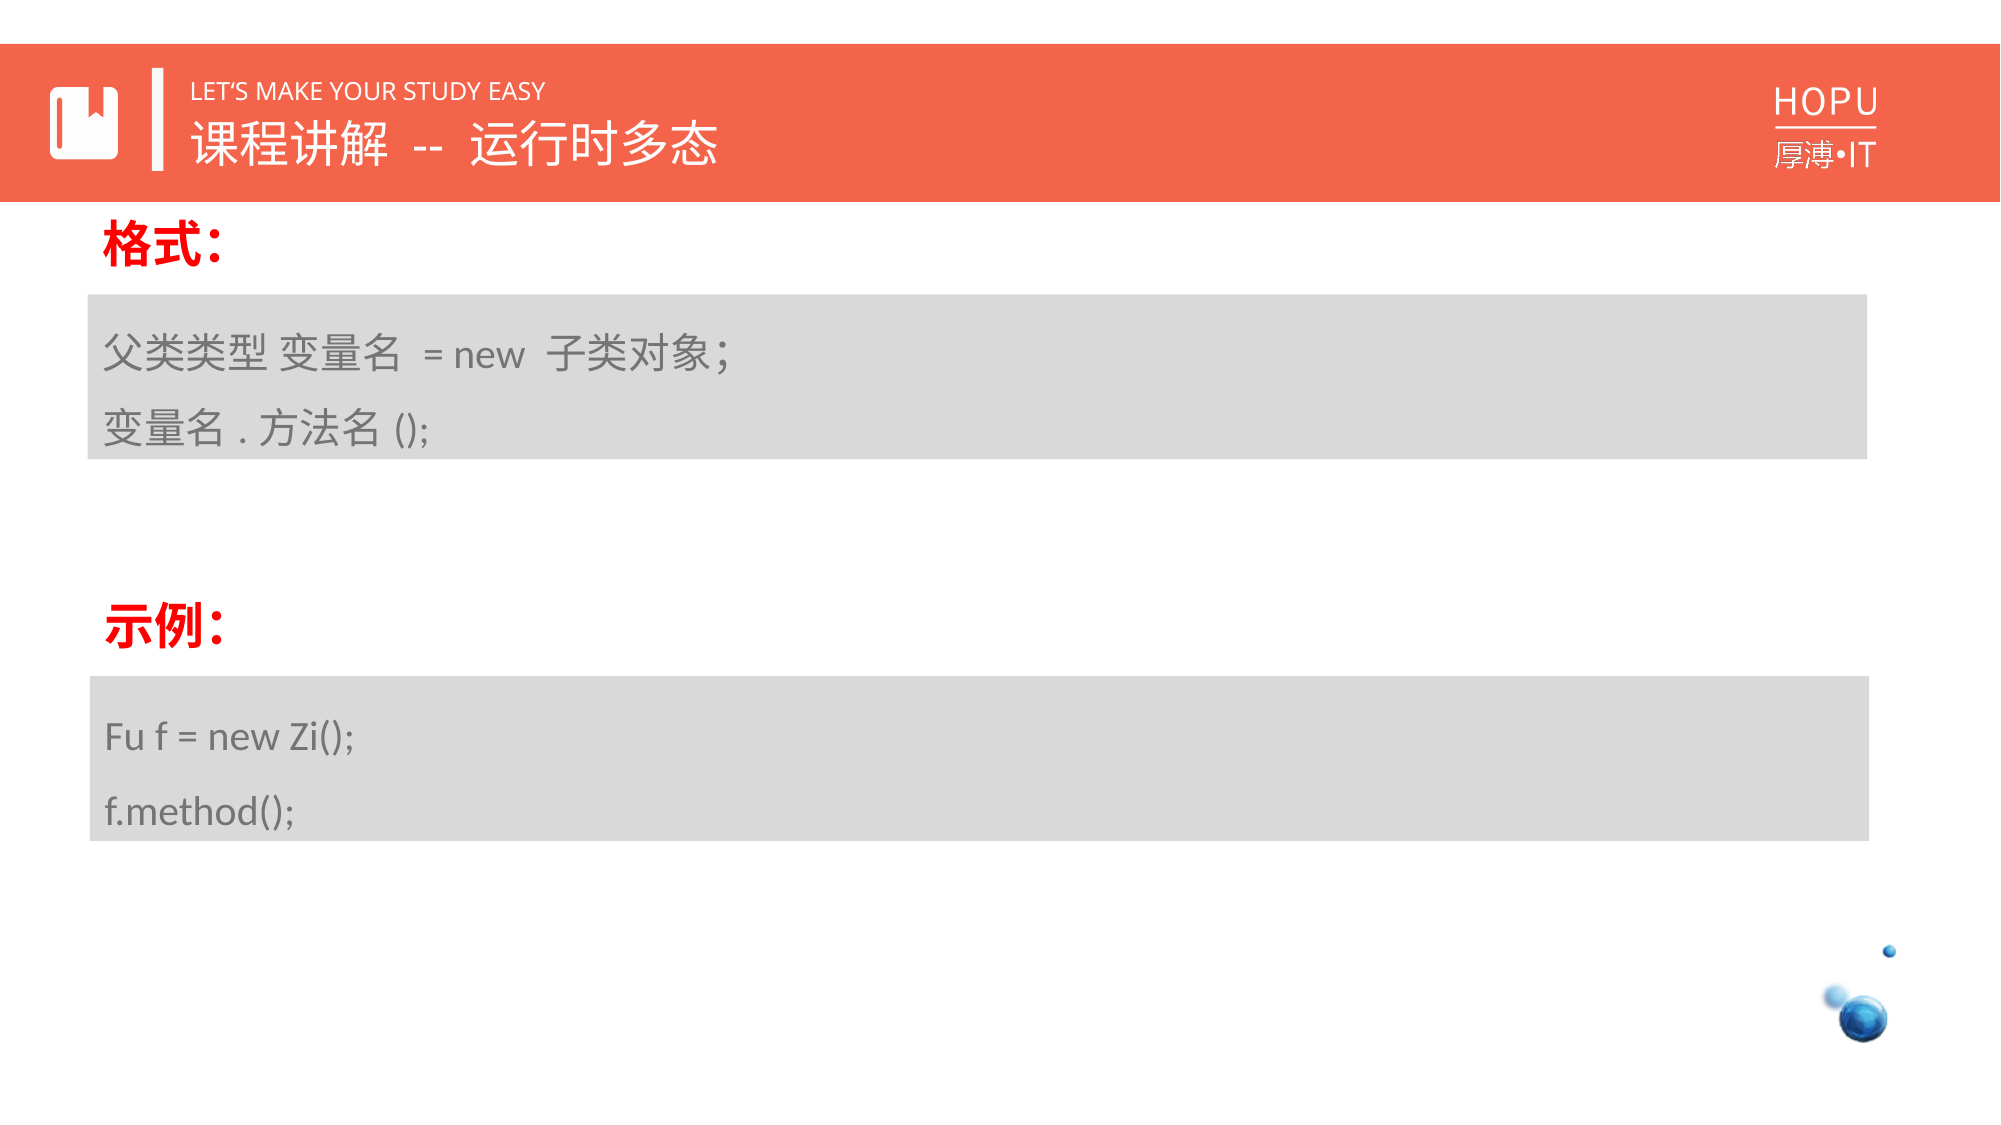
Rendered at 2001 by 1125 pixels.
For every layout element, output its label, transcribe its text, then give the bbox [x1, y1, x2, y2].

text_box 课程讲解 -- 运行时多态 [316, 117, 1326, 180]
text_box [316, 43, 2000, 203]
picture [0, 0, 316, 253]
text_box 格式： [88, 253, 268, 281]
text_box 父类类型 变量名 = new 子类对象； 变量名.方法名(); [87, 294, 1868, 460]
text_box LET‘S MAKE YOUR STUDY EASY [316, 67, 893, 113]
text_box 示例： [90, 587, 270, 662]
text_box Fu f = new Zi(); f.method(); [89, 676, 1870, 841]
picture [1773, 920, 1984, 1083]
picture [1773, 75, 1878, 181]
